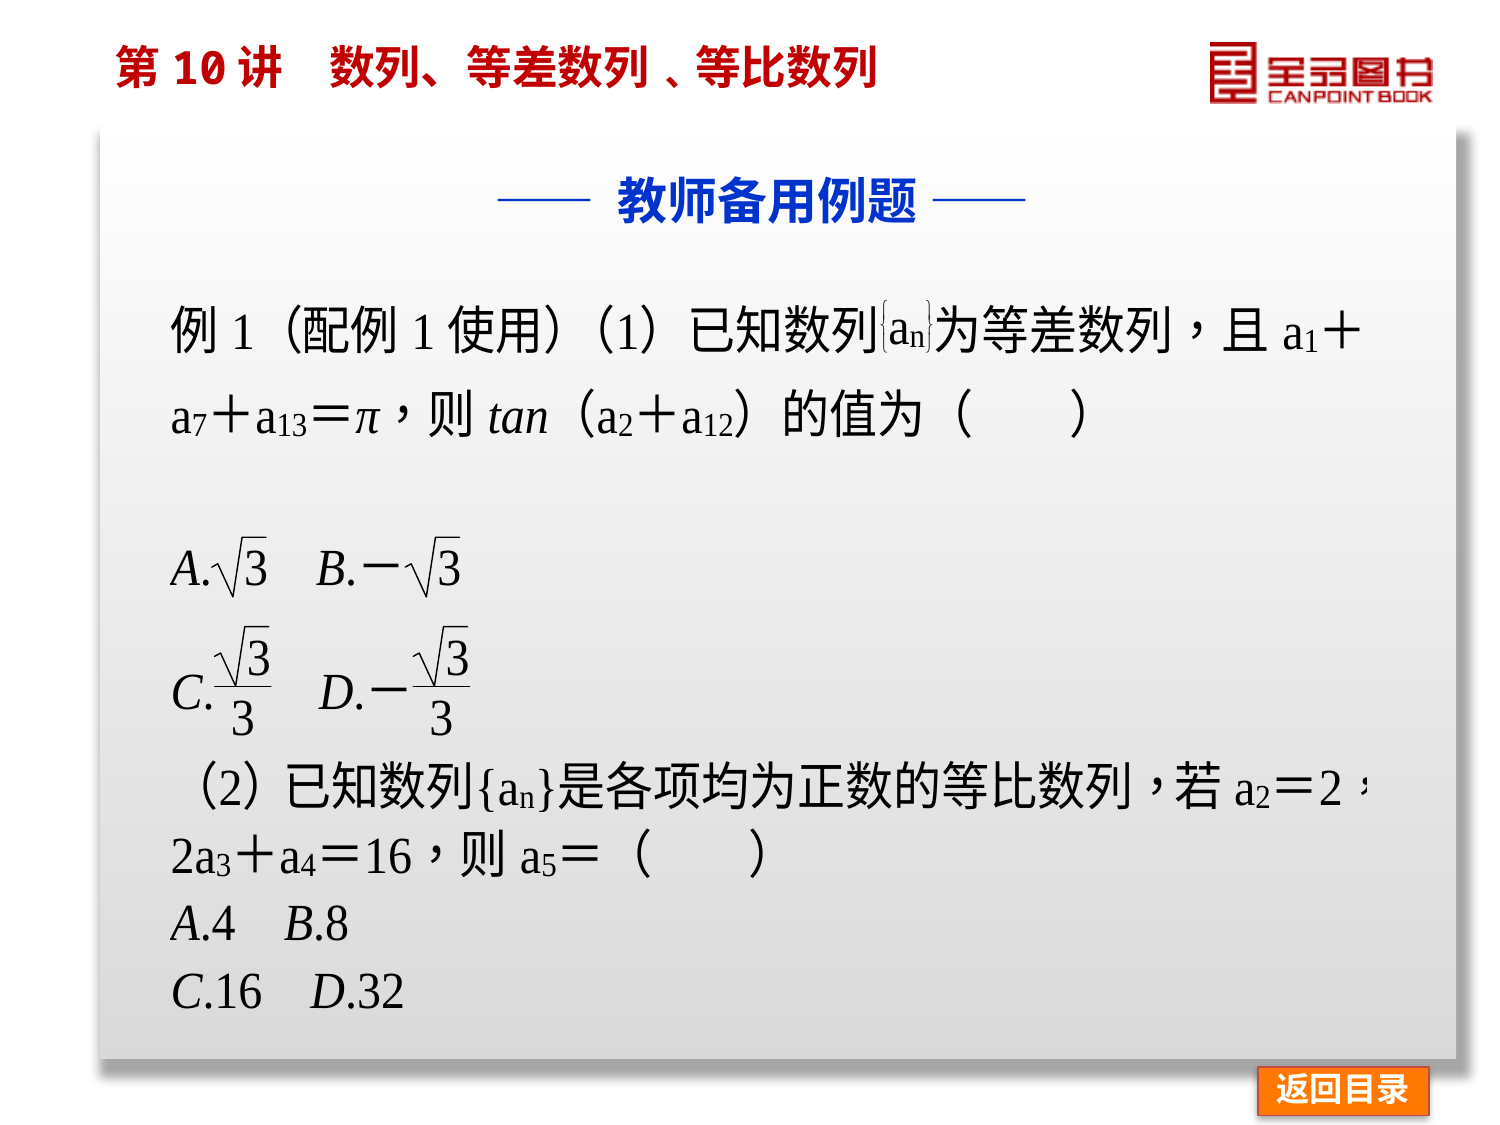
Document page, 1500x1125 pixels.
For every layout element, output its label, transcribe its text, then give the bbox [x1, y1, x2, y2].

picture [1210, 42, 1433, 104]
text_box 第10讲 数列、等差数列﹑等比数列 [100, 27, 1199, 106]
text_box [170, 279, 1368, 1058]
text_box —— 教师备用例题 —— [112, 148, 1412, 1035]
text_box 返回目录 [1257, 1066, 1430, 1116]
